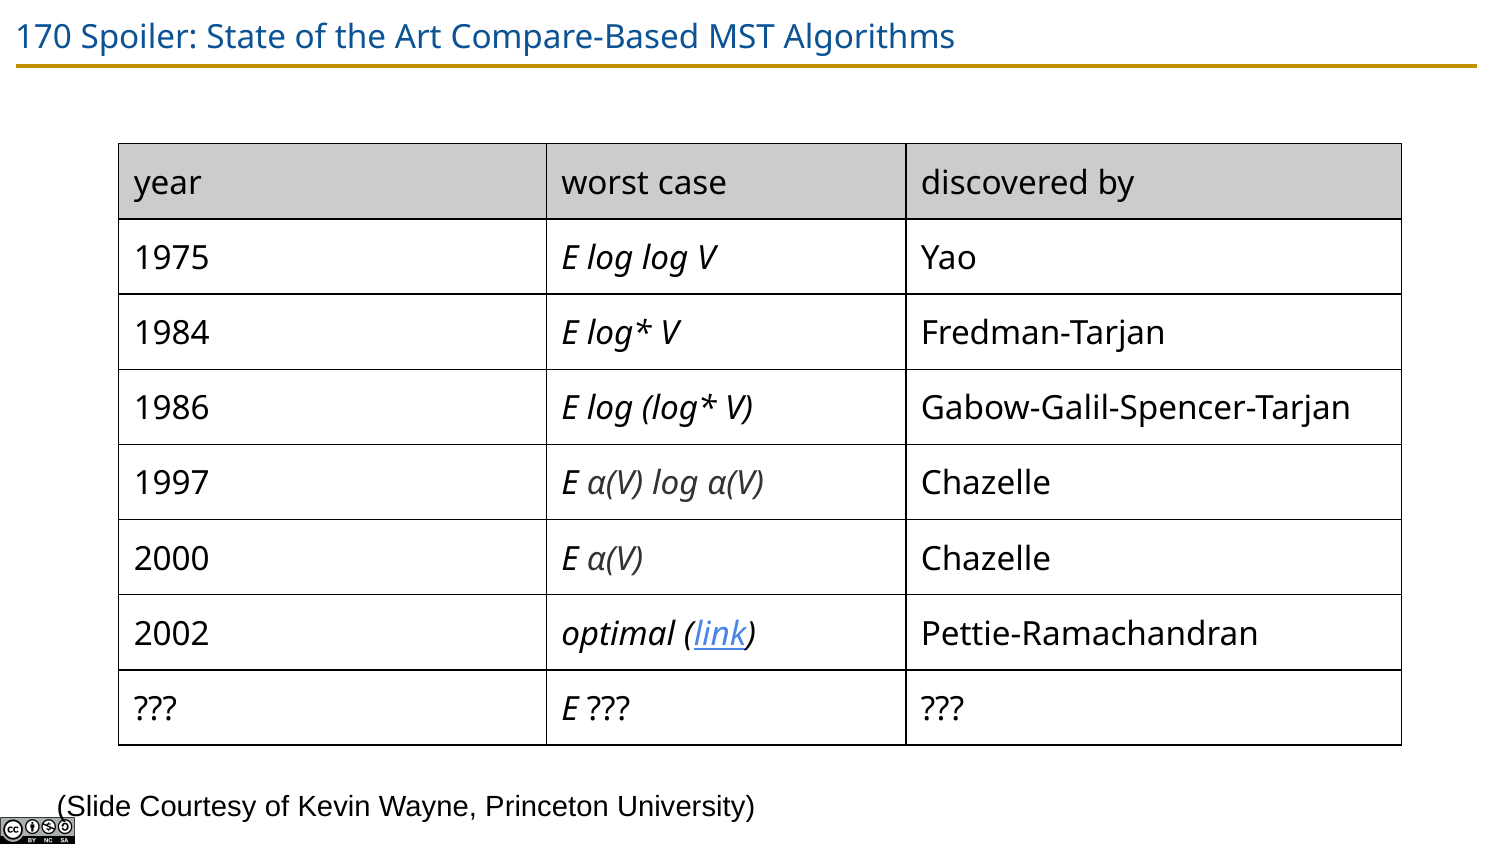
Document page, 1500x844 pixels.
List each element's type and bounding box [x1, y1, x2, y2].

table_cell [119, 671, 546, 744]
table_cell [907, 520, 1401, 594]
table_cell [119, 520, 546, 594]
table_cell [547, 671, 905, 744]
table_cell [907, 671, 1401, 744]
table_cell [119, 295, 546, 369]
table_header [547, 144, 905, 218]
table_cell [547, 295, 905, 369]
table_cell [547, 595, 905, 669]
text_box [41, 771, 867, 834]
table_cell [547, 220, 905, 293]
table_cell [907, 445, 1401, 519]
table_cell [547, 445, 905, 519]
table_cell [119, 445, 546, 519]
table_cell [119, 220, 546, 293]
table_cell [119, 595, 546, 669]
picture [0, 817, 75, 844]
table_cell [907, 595, 1401, 669]
table_cell [119, 370, 546, 444]
table_cell [907, 220, 1401, 293]
table_header [907, 144, 1401, 218]
table_cell [907, 370, 1401, 444]
table_cell [907, 295, 1401, 369]
table_header [119, 144, 546, 218]
table_cell [547, 520, 905, 594]
title [0, 0, 1398, 65]
table_cell [547, 370, 905, 444]
